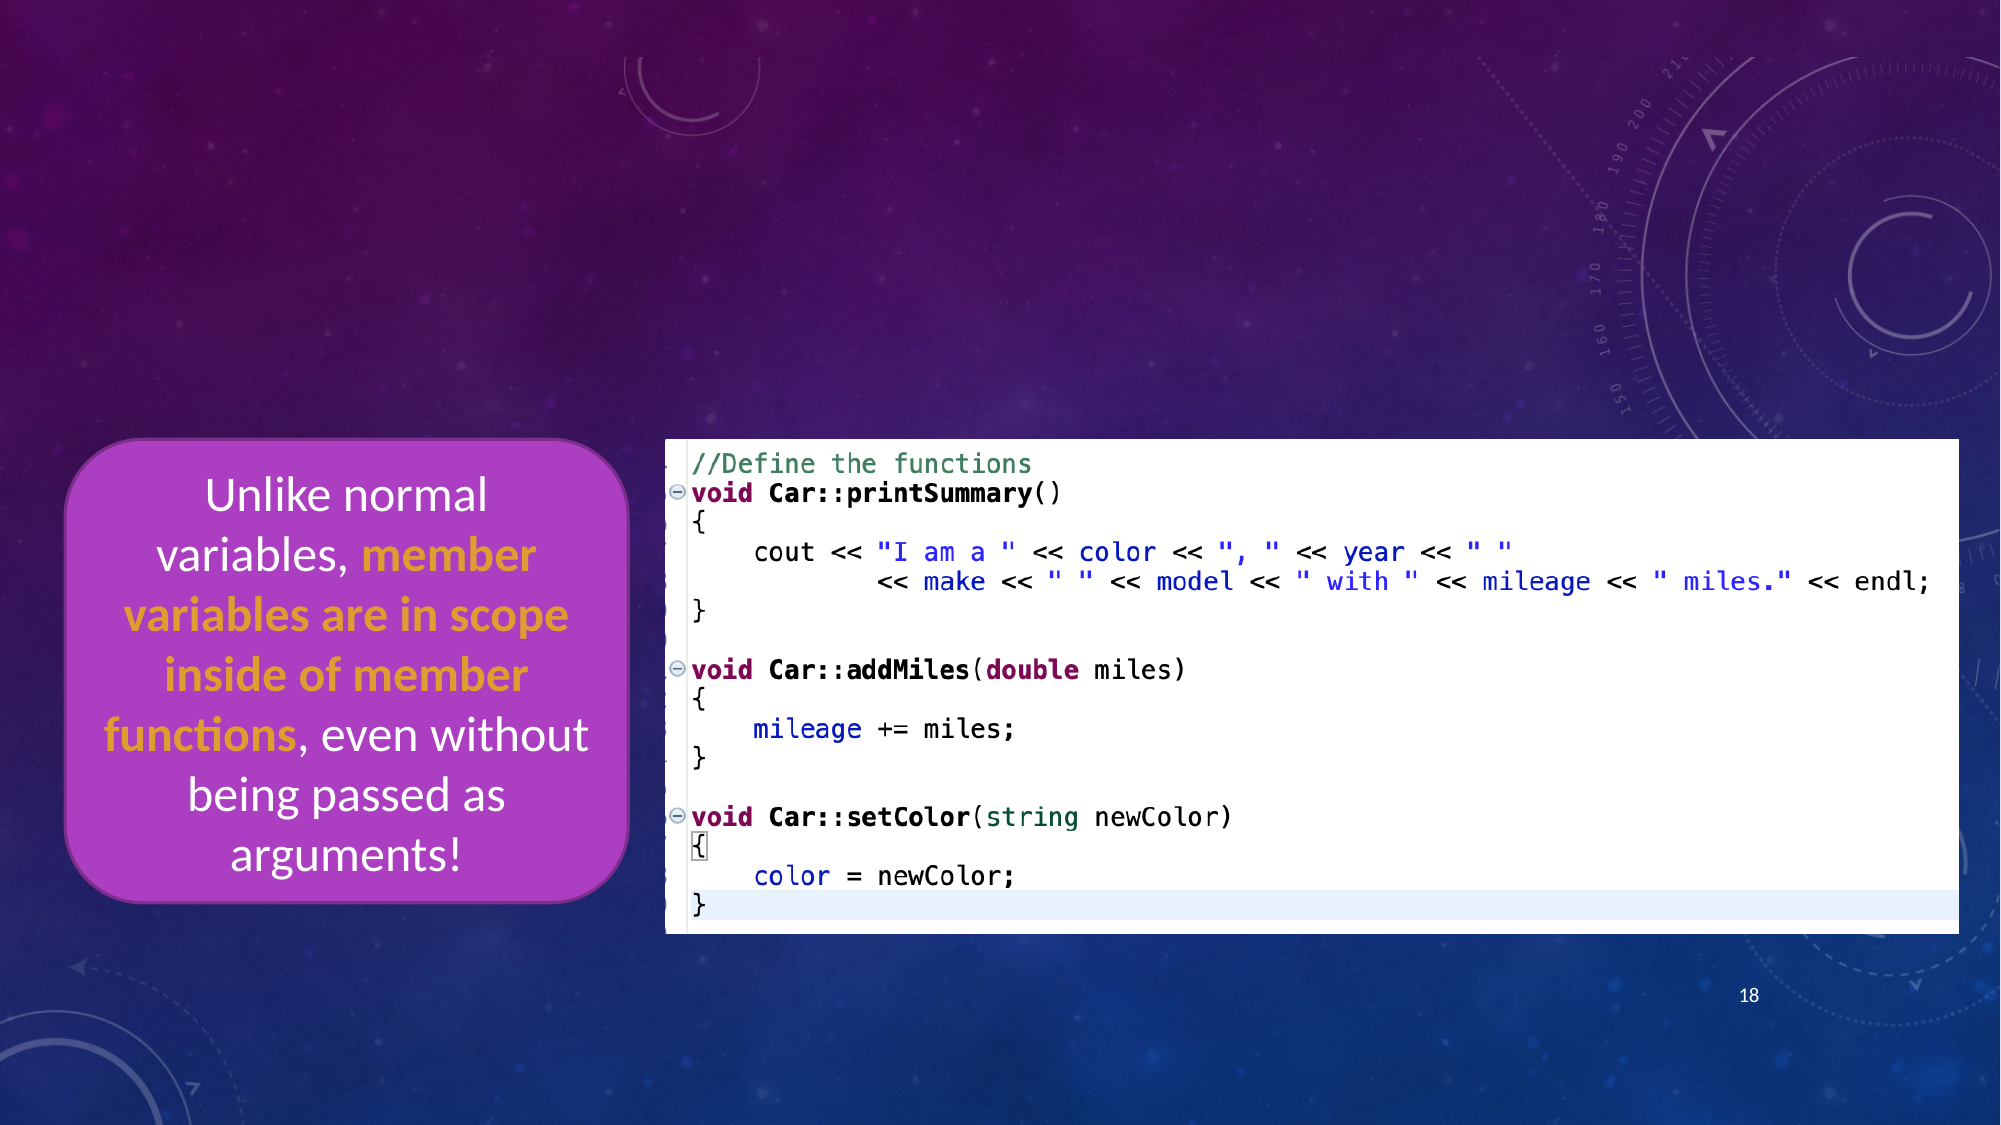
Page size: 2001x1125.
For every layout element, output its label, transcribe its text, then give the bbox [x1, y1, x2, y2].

text_box Unlike normal variables, member variables are in scope inside of member functions, even without being passed as arguments! [65, 439, 629, 903]
slide_number ‹#› [1684, 963, 1775, 1025]
picture [0, 0, 2001, 1125]
